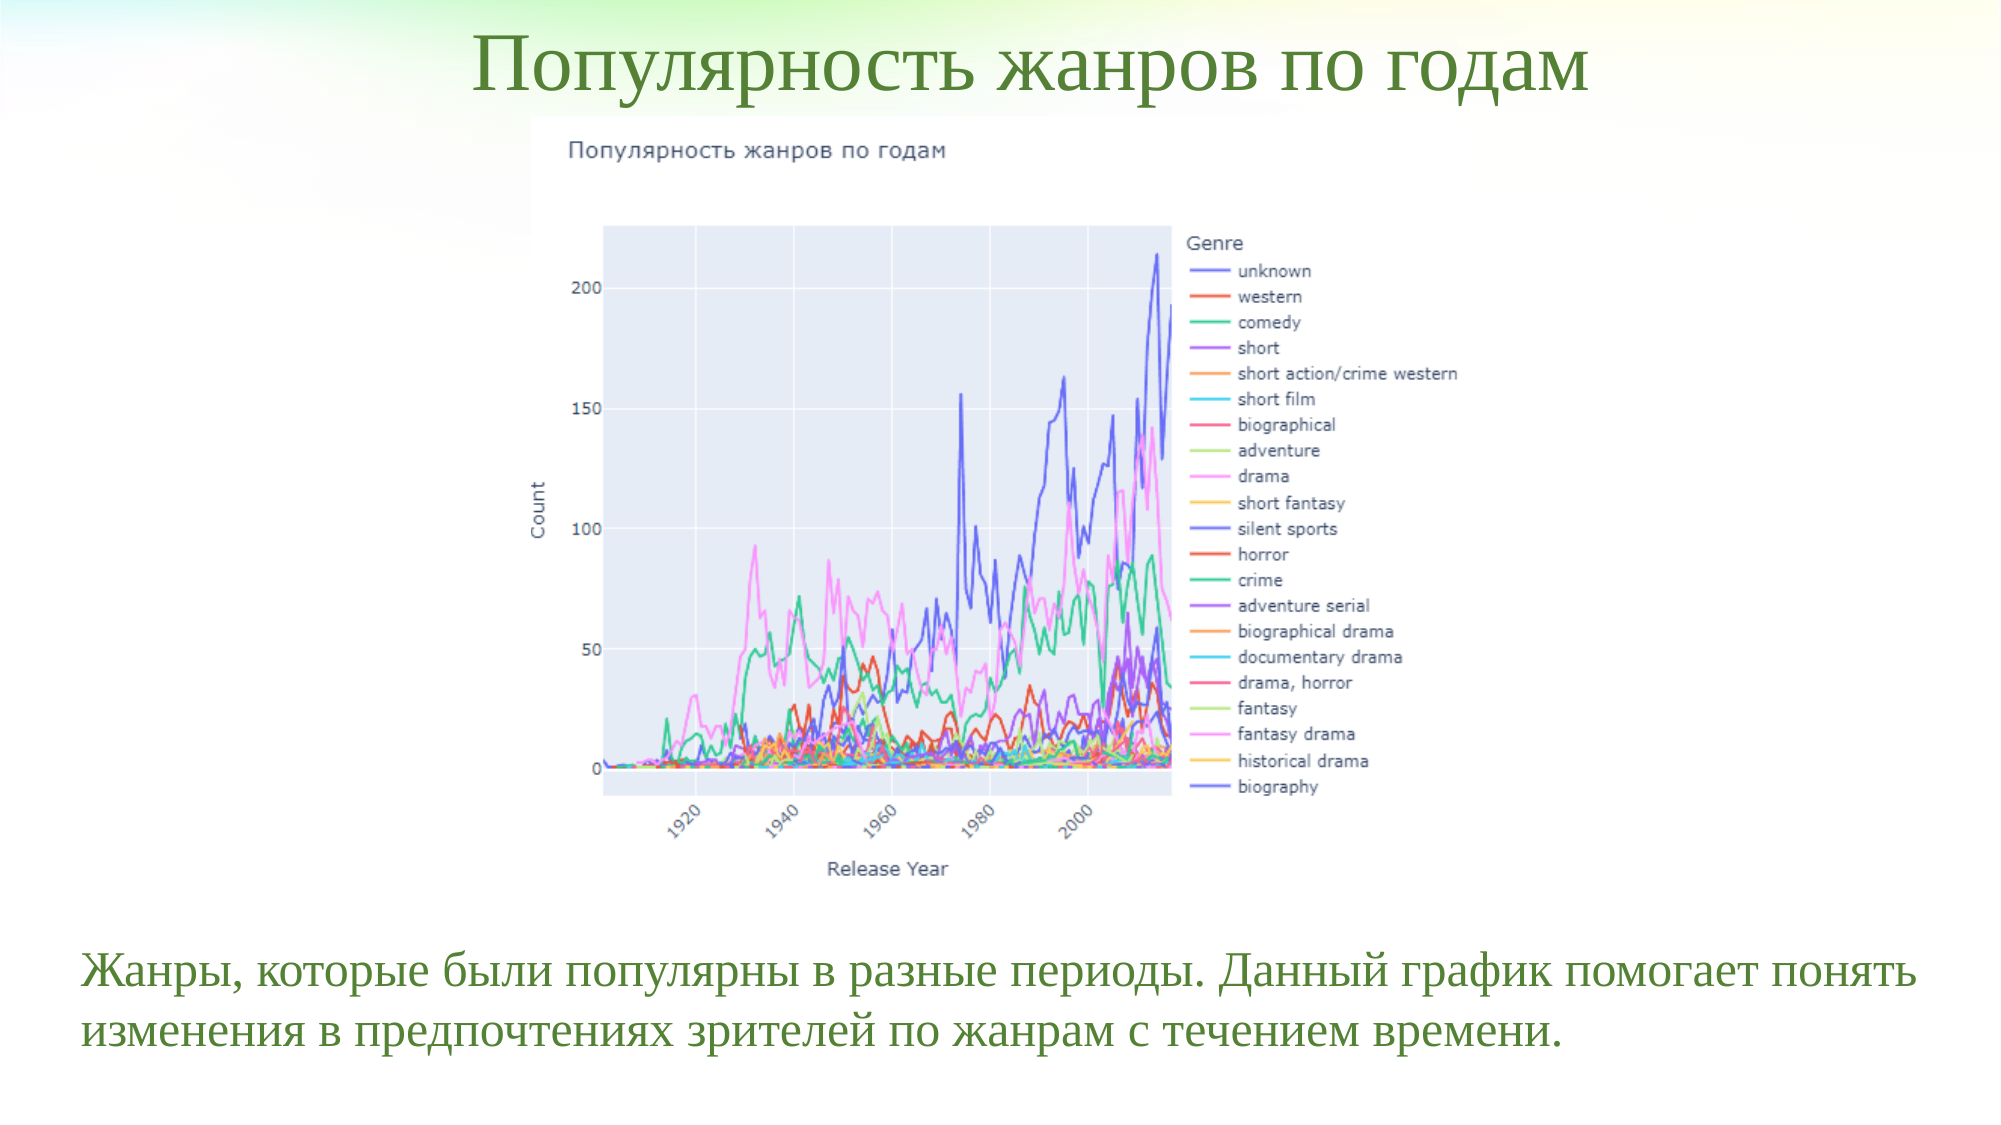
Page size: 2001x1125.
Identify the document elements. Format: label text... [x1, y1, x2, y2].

picture [0, 115, 2000, 891]
list Жанры, которые были популярны в разные периоды. Данный график помогает понять изменения в предпочтениях зрителей по жанрам с течением времени. [65, 669, 2000, 1125]
text_box Популярность жанров по годам [0, 0, 2000, 115]
